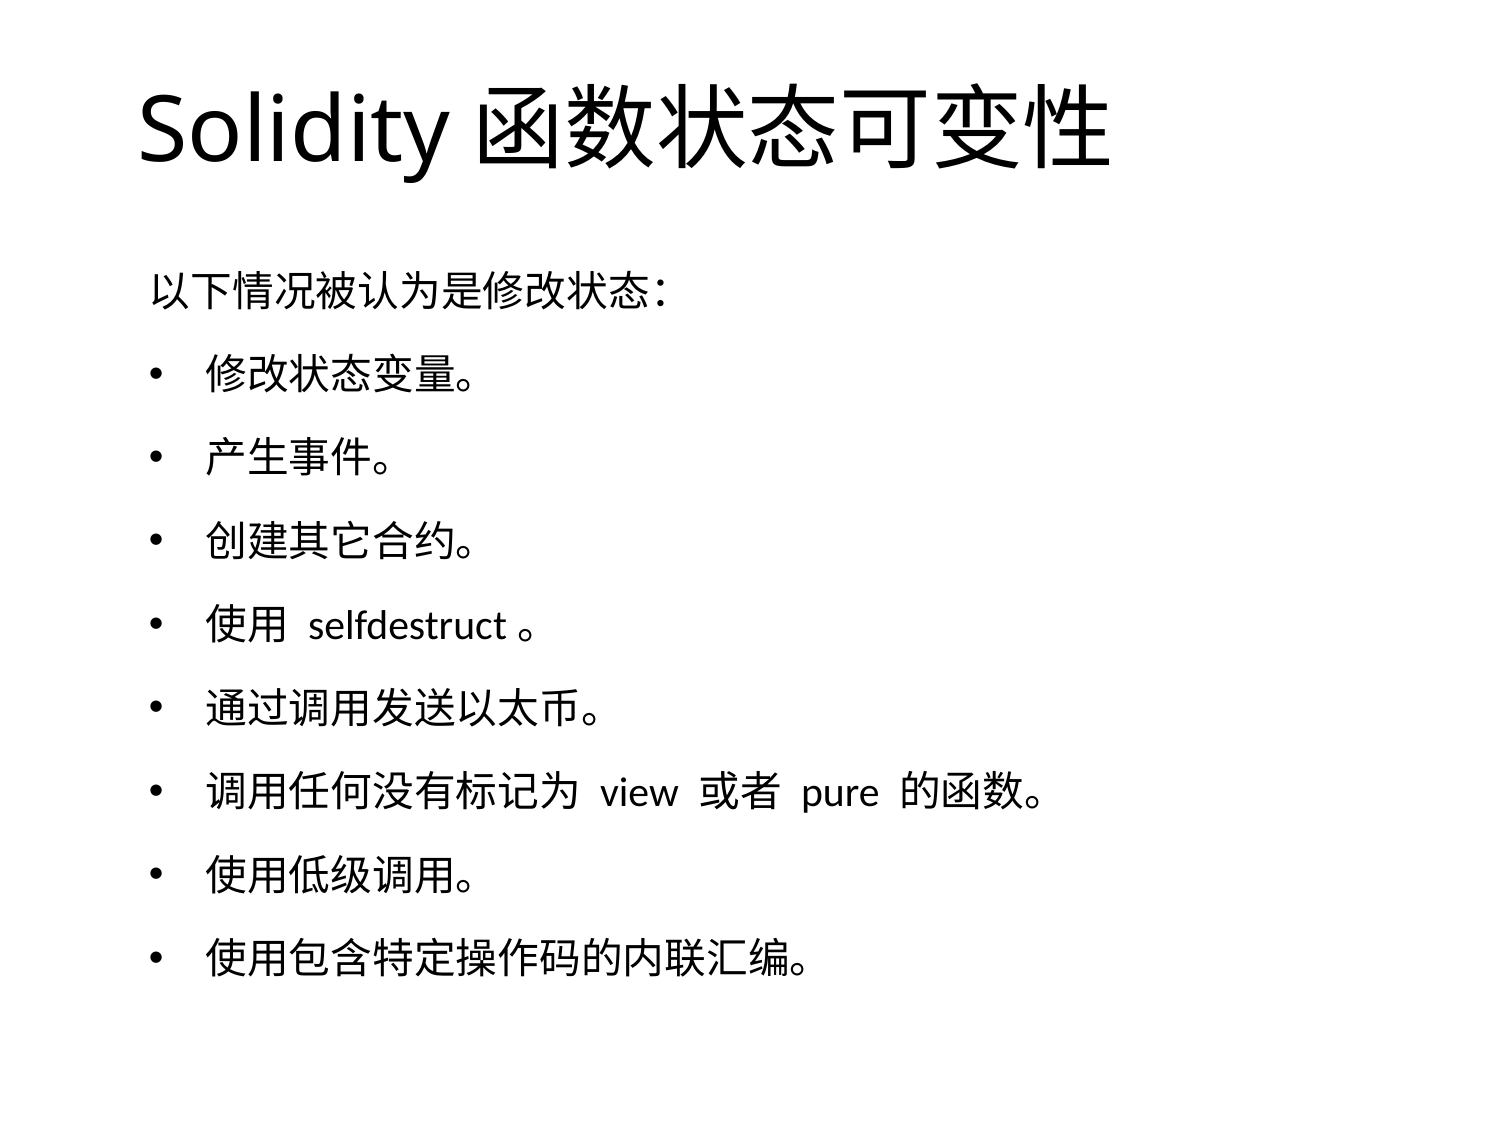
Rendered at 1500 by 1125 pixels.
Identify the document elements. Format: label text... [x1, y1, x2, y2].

list 以下情况被认为是修改状态： 修改状态变量。 产生事件。 创建其它合约。 使用 selfdestruct。 通过调用发送以太币。 调用任何没有标记为 view 或者 pure 的函数。 使用低级调用。 使用包含特定操作码的内联汇编。 [134, 231, 1329, 1035]
title Solidity函数状态可变性 [75, 30, 1425, 219]
